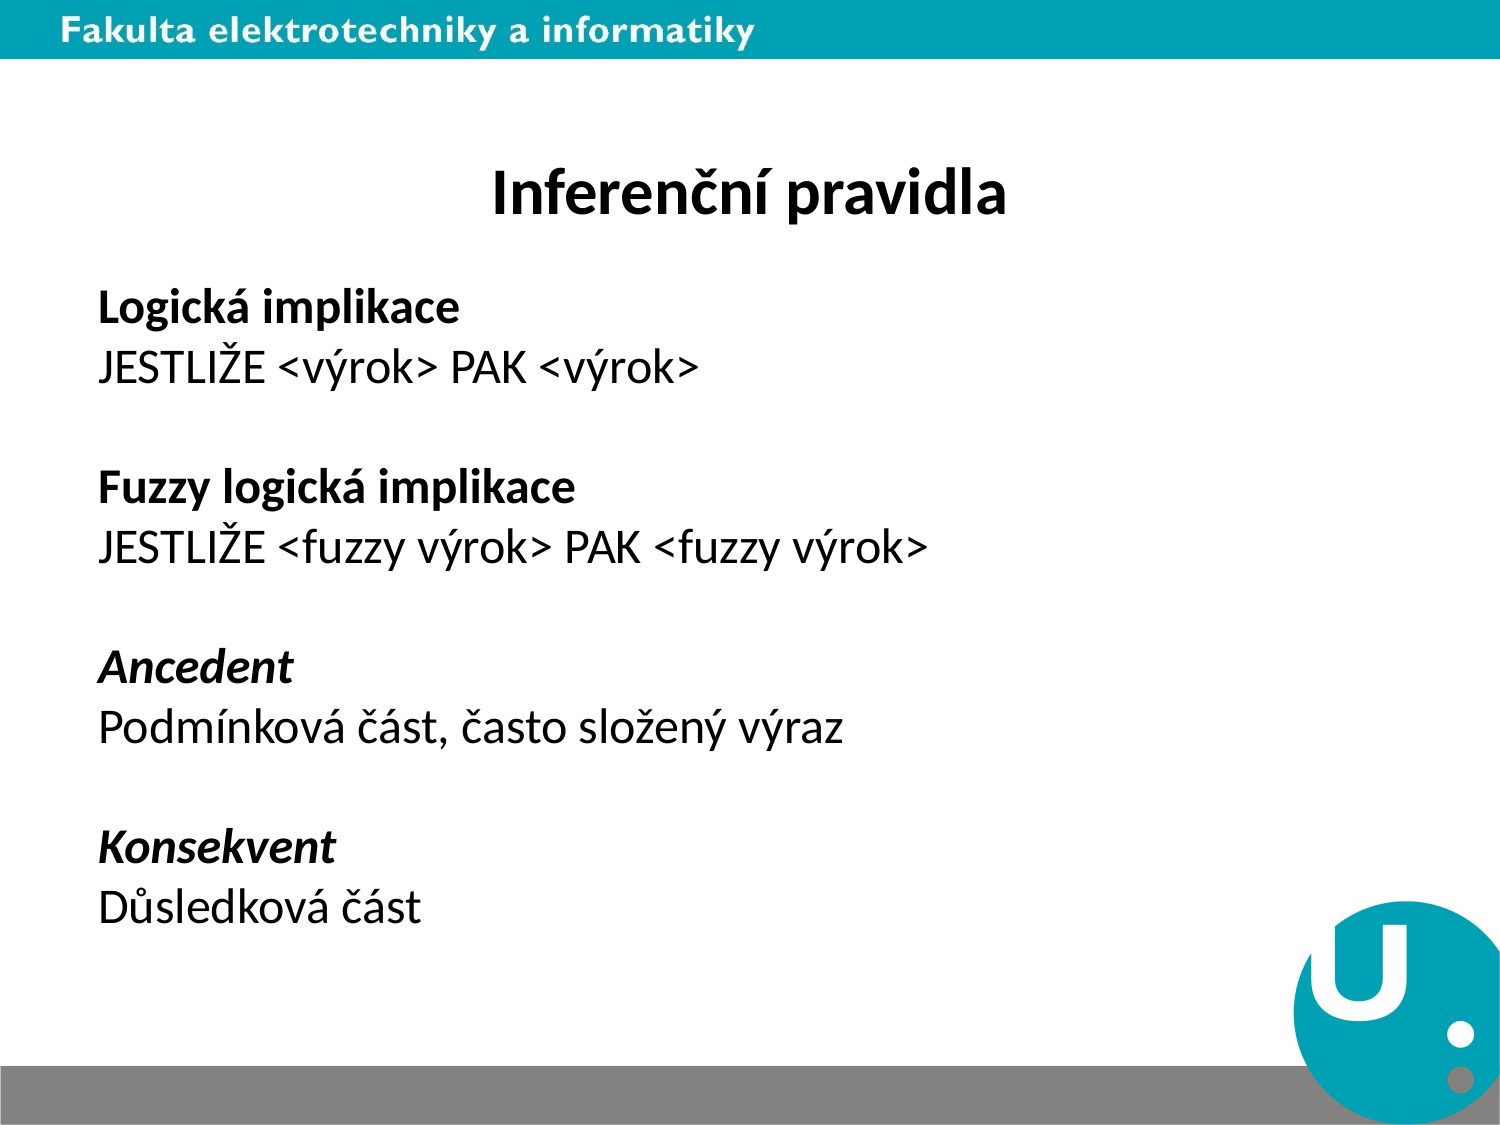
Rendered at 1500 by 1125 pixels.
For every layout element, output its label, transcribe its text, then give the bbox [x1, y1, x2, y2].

picture [0, 0, 1500, 60]
picture [0, 900, 1500, 1125]
text_box Inferenční pravidla [0, 140, 1500, 236]
text_box Logická implikace JESTLIŽE <výrok> PAK <výrok> Fuzzy logická implikace JESTLIŽE <fuzzy výrok> PAK <fuzzy výrok> Ancedent Podmínková část, často složený výraz Konsekvent Důsledková část [83, 265, 1447, 899]
